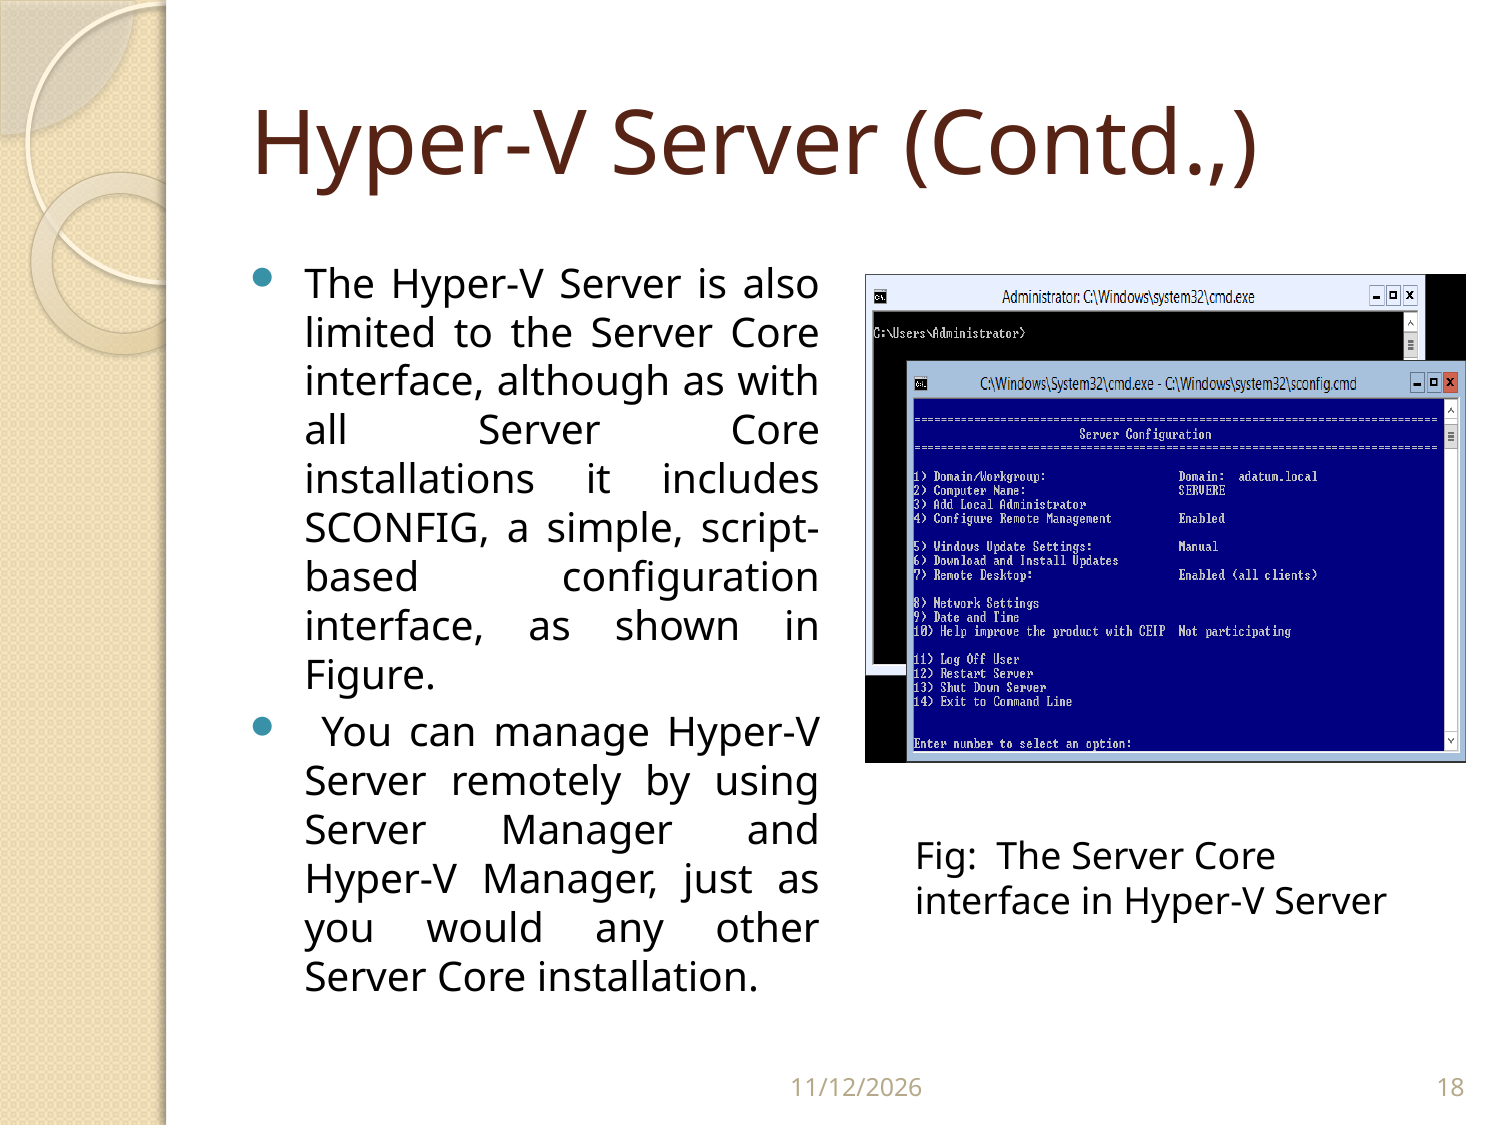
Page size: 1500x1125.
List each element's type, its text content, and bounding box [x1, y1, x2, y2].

list The Hyper-V Server is also limited to the Server Core interface, although as with all Server Core installations it includes SCONFIG, a simple, script-based configuration interface, as shown in Figure. You can manage Hyper-V Server remotely by using Server Manager and Hyper-V Manager, just as you would any other Server Core installation. [235, 249, 836, 1015]
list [865, 274, 1466, 763]
text_box Fig: The Server Core interface in Hyper-V Server [899, 824, 1425, 930]
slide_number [587, 1034, 938, 1113]
title Hyper-V Server (Contd.,) [235, 45, 1466, 233]
slide_number 18 [1413, 1034, 1488, 1113]
